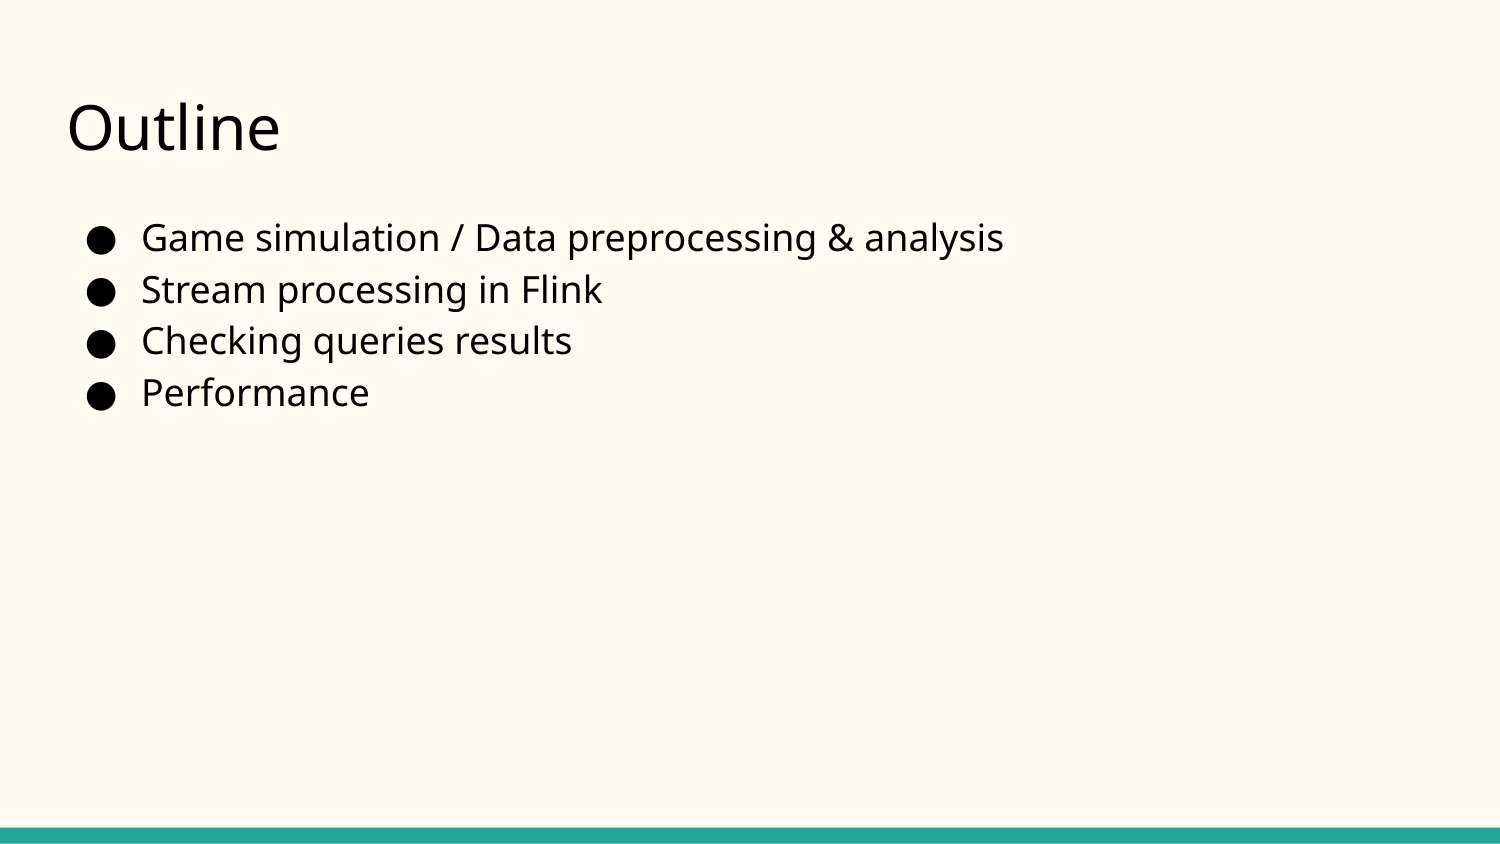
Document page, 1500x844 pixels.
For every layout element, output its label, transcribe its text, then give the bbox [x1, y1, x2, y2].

list Game simulation / Data preprocessing & analysis Stream processing in Flink Checking queries results Performance [51, 192, 1449, 750]
title Outline [51, 72, 1449, 174]
